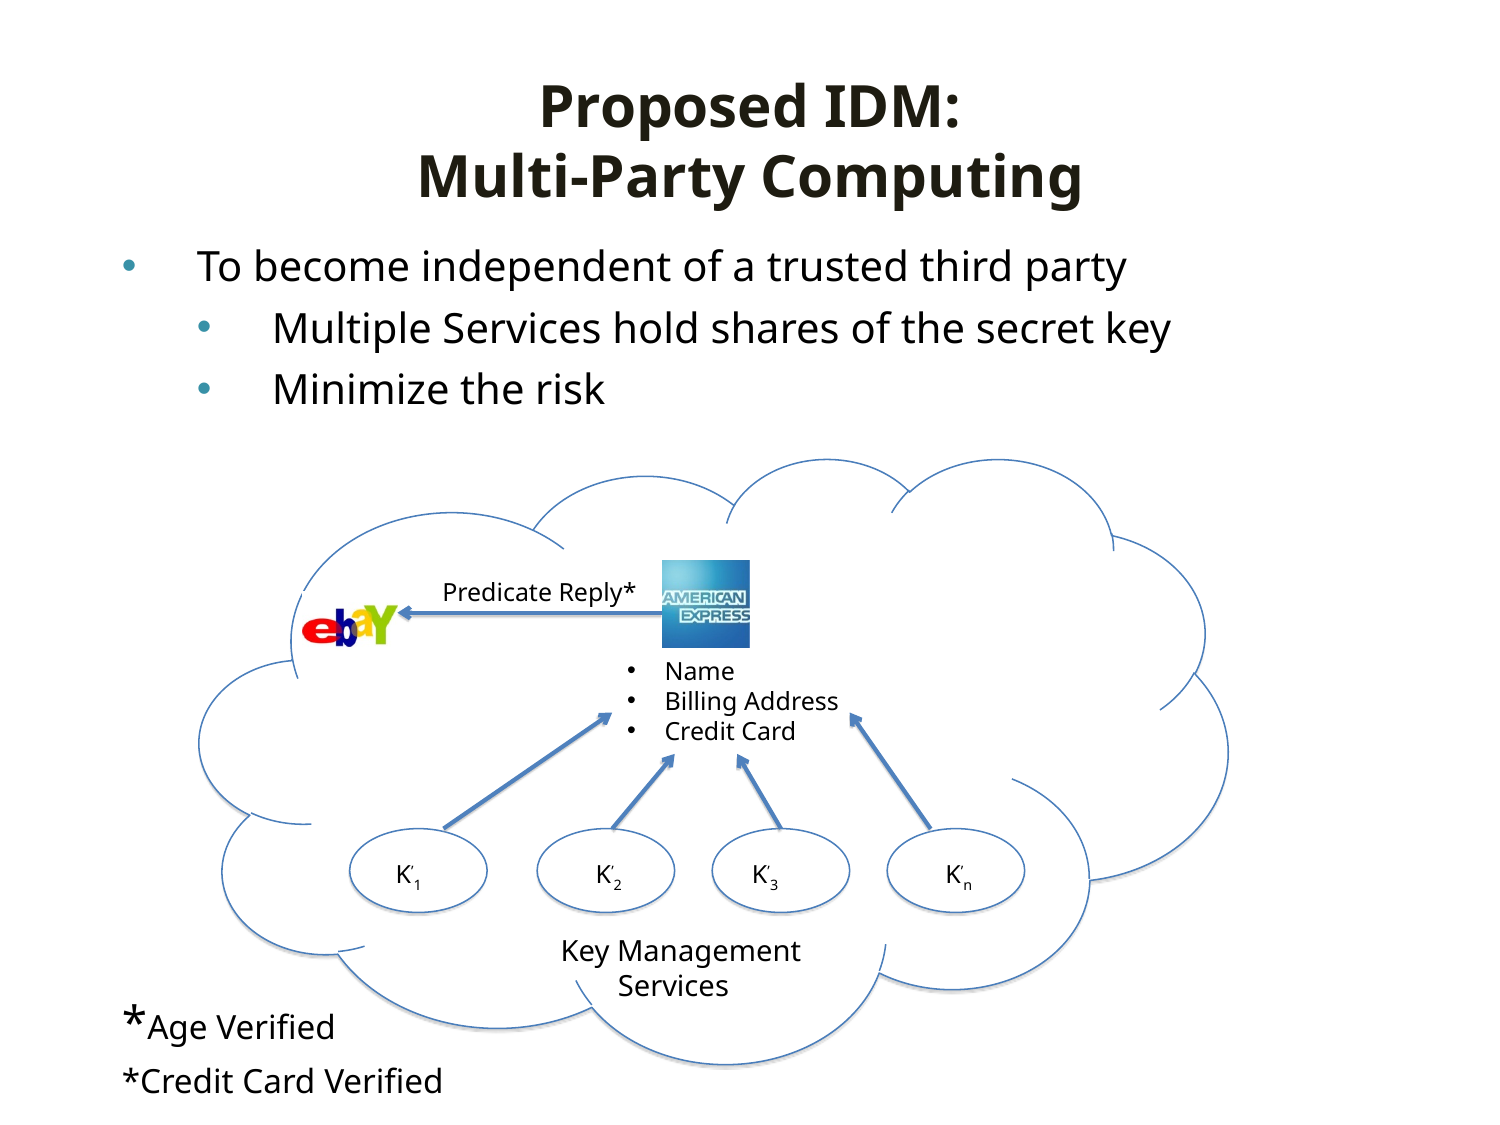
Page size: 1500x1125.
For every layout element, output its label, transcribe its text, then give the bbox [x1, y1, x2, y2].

text_box To become independent of a trusted third party Multiple Services hold shares of the secret key Minimize the risk [62, 232, 1466, 614]
text_box [887, 828, 1025, 913]
text_box Name Billing Address Credit Card [612, 647, 888, 753]
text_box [721, 769, 797, 814]
text_box *Age Verified *Credit Card Verified [62, 986, 663, 1108]
text_box K’3 [737, 851, 800, 901]
text_box [198, 614, 1229, 990]
text_box K’2 [580, 851, 644, 901]
text_box [537, 831, 675, 913]
text_box K’n [930, 851, 994, 901]
text_box [663, 1010, 857, 1065]
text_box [443, 712, 613, 829]
picture [302, 591, 398, 663]
title Proposed IDM: Multi-Party Computing [74, 44, 1426, 232]
text_box [349, 828, 488, 913]
picture [662, 560, 750, 649]
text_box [605, 759, 682, 823]
text_box Key Management Services [487, 924, 875, 1010]
text_box Predicate Reply* [416, 568, 657, 612]
text_box [712, 828, 850, 913]
text_box K’1 [380, 851, 444, 901]
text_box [831, 729, 949, 812]
